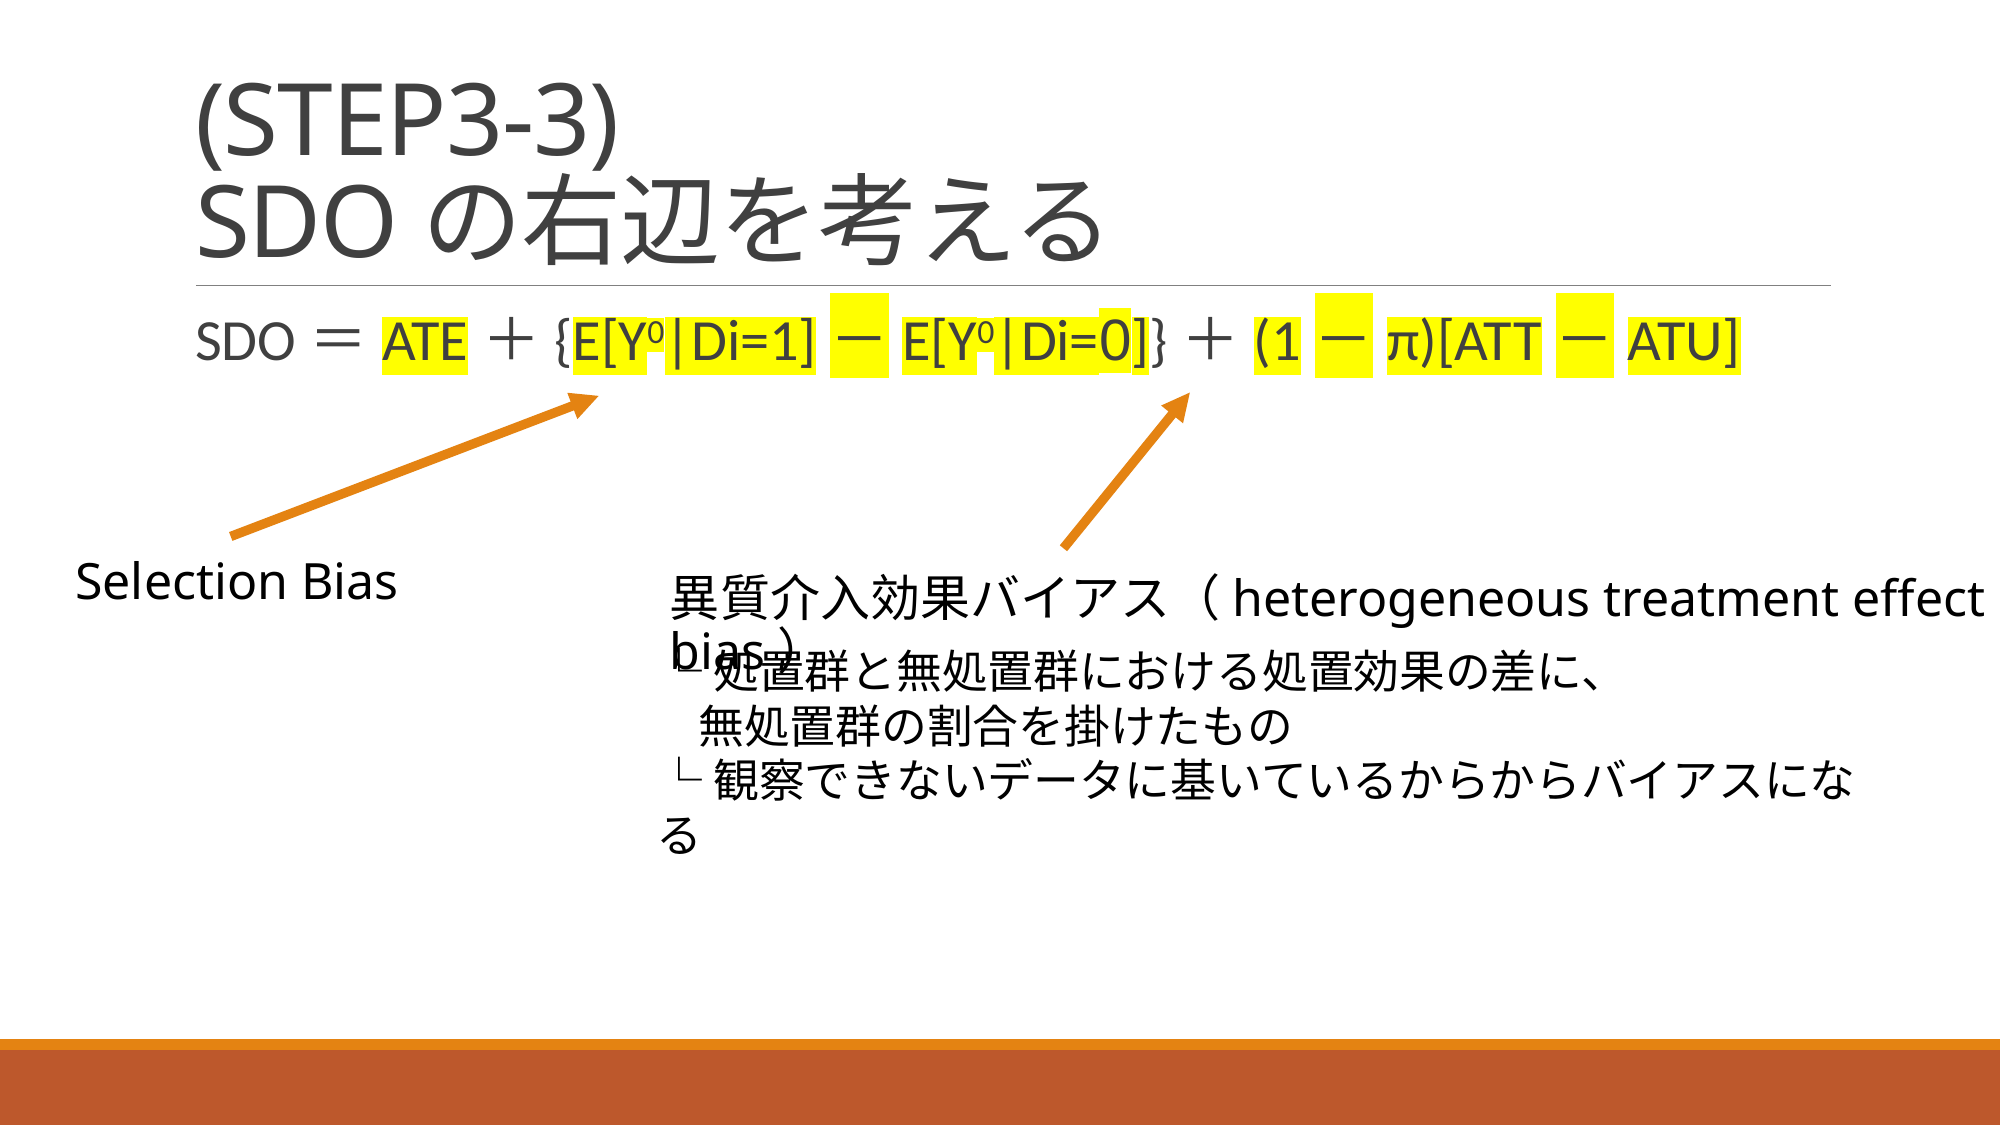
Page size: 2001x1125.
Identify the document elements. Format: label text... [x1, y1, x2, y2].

list SDO＝ATE＋{E[Y0|Di=1]－E[Y0|Di=0]}＋(1－π)[ATT－ATU] [180, 302, 1830, 388]
title (STEP3-3) SDOの右辺を考える [180, 47, 1830, 285]
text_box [59, 391, 2000, 817]
